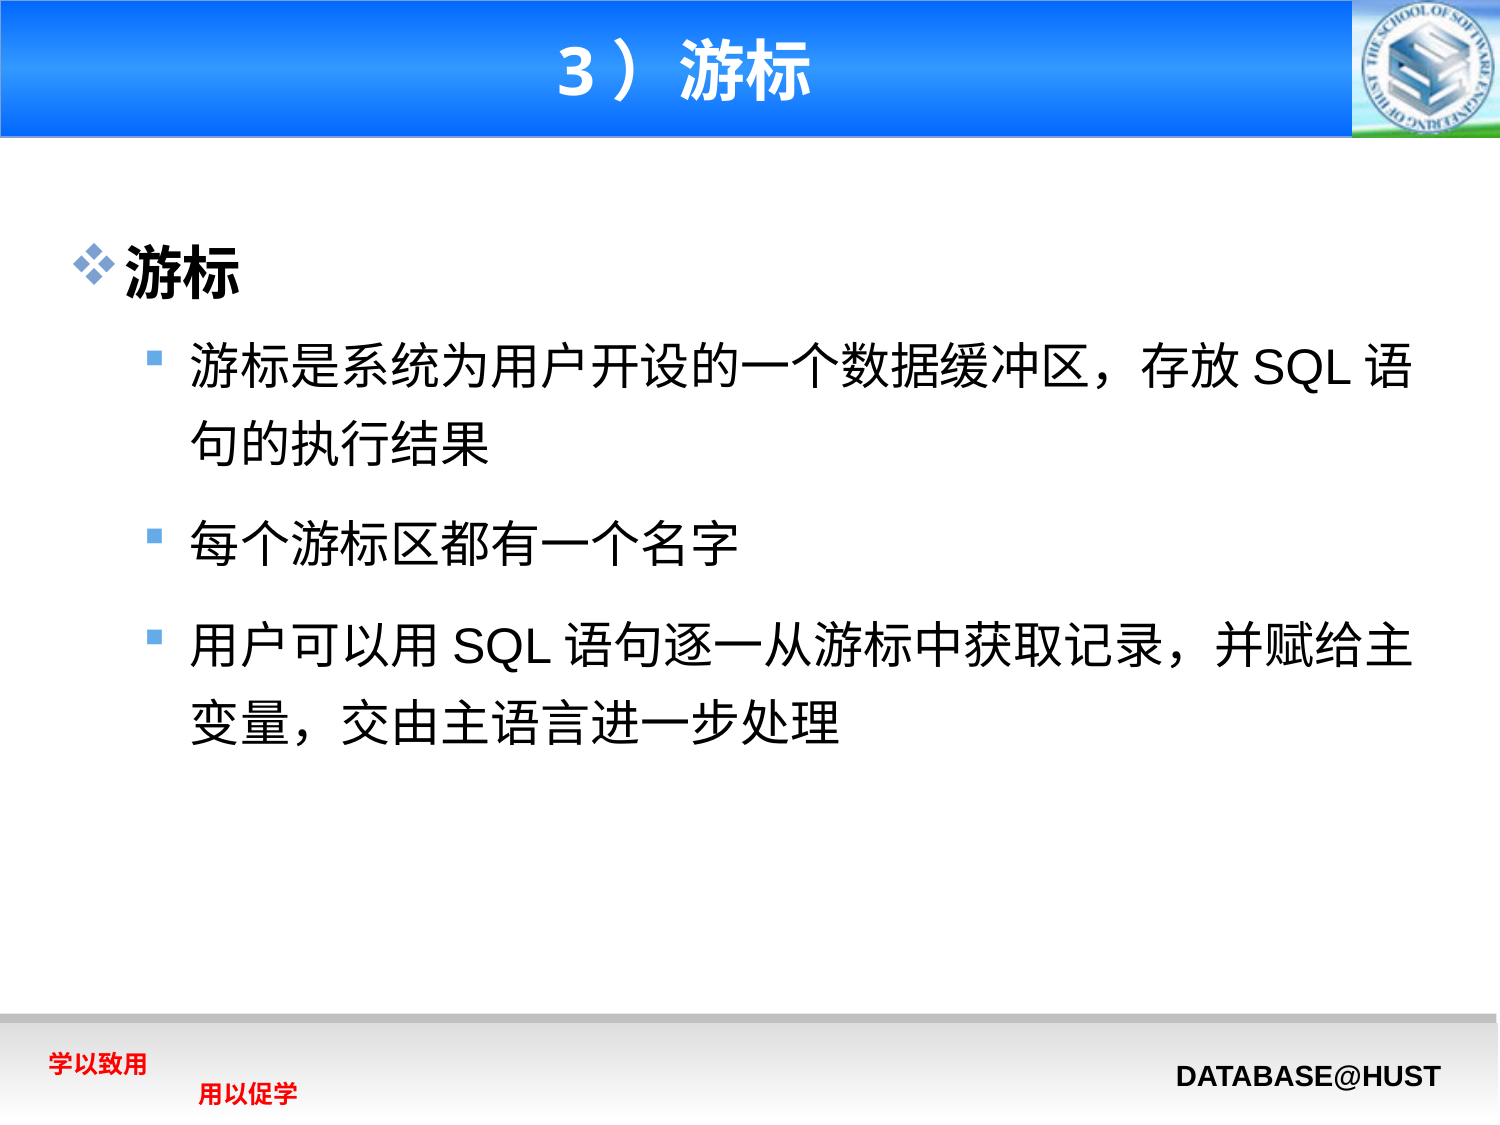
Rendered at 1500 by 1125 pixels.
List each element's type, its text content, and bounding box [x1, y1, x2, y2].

title 3）游标 [0, 0, 1353, 138]
list 游标 游标是系统为用户开设的一个数据缓冲区，存放SQL语句的执行结果 每个游标区都有一个名字 用户可以用SQL语句逐一从游标中获取记录，并赋给主变量，交由主语言进一步处理 [53, 208, 1436, 799]
picture [1353, 0, 1500, 138]
